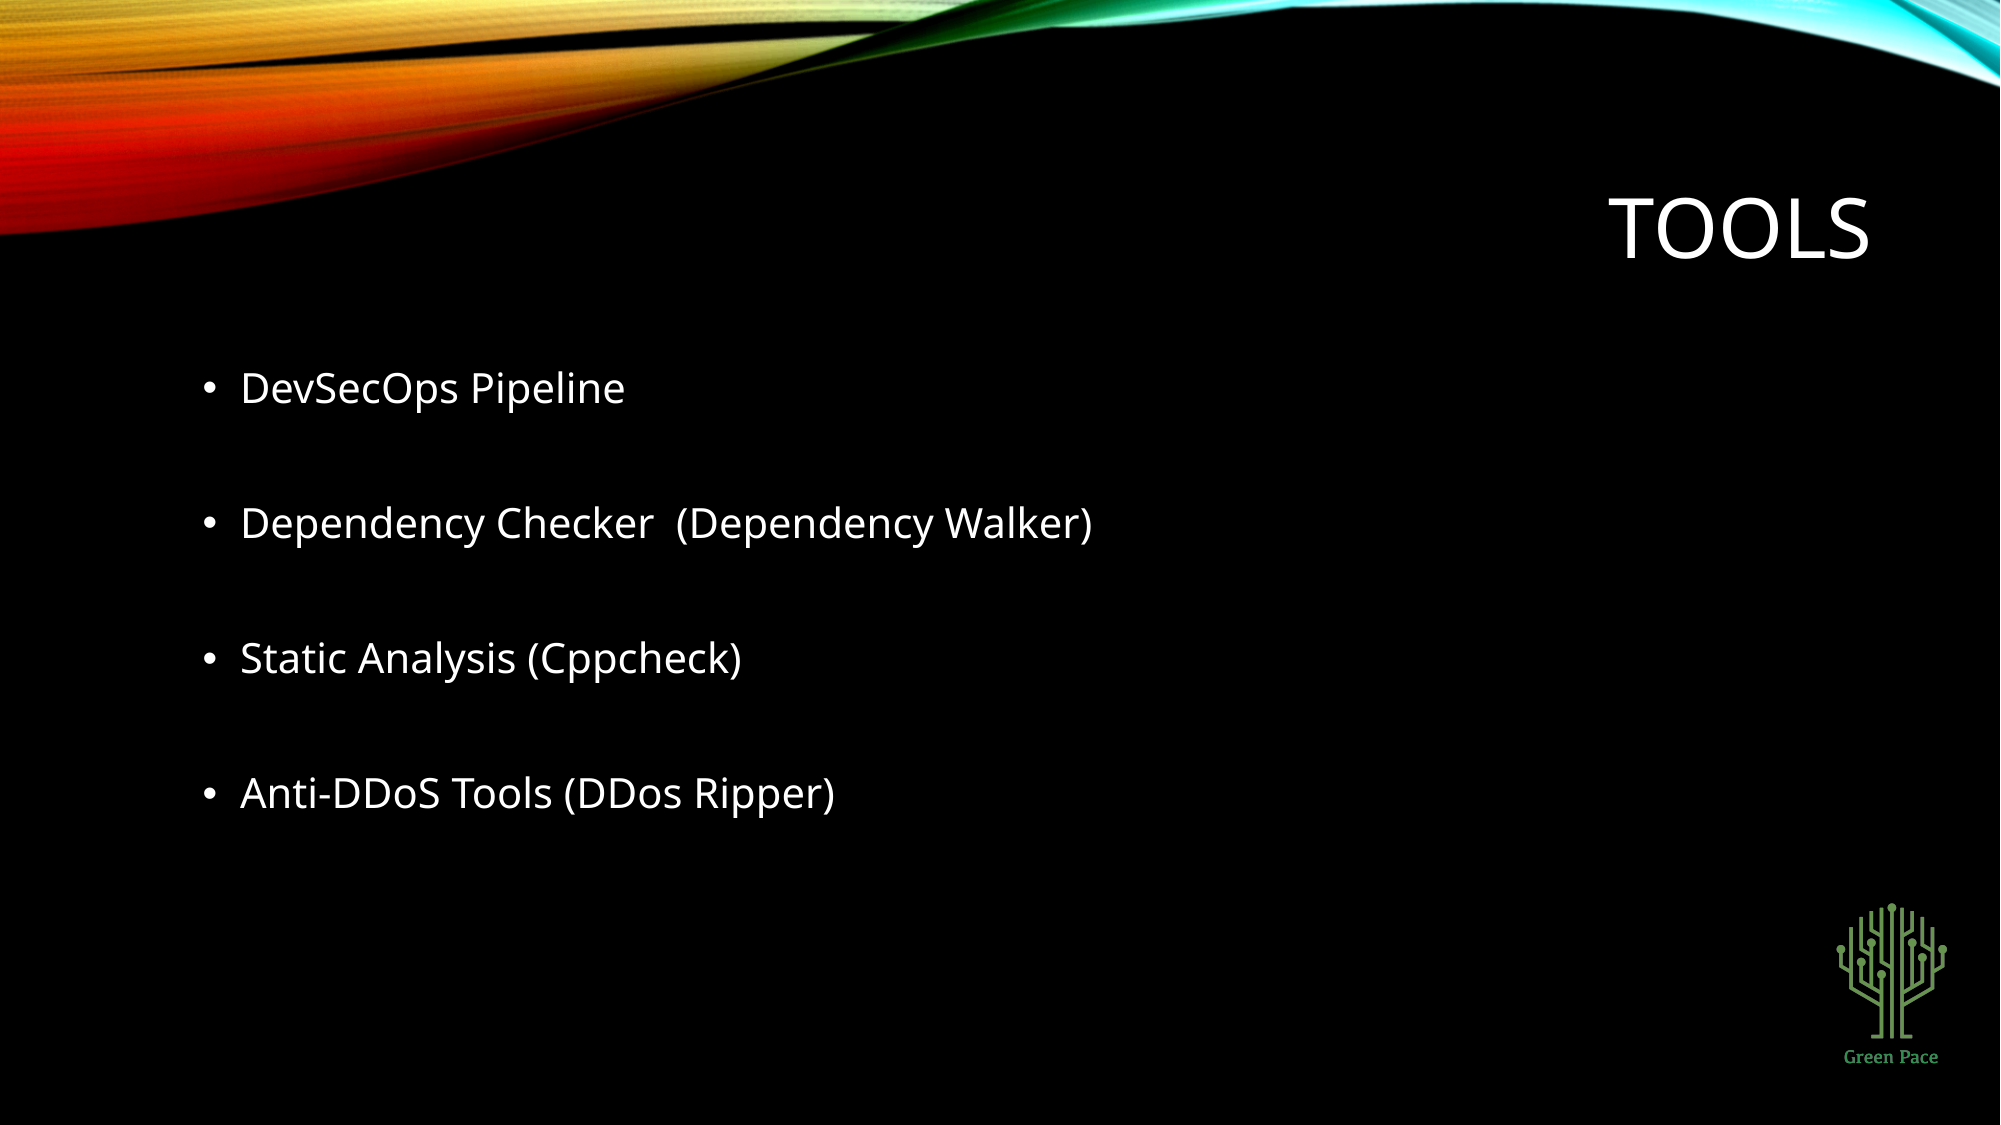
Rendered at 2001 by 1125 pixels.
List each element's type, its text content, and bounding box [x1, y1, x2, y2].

picture [1817, 892, 1964, 1082]
picture [0, 0, 2000, 237]
list DevSecOps Pipeline Dependency Checker (Dependency Walker) Static Analysis (Cppcheck) Anti-DDoS Tools (DDos Ripper) [112, 360, 1888, 1021]
title TOOLS [474, 125, 1888, 338]
